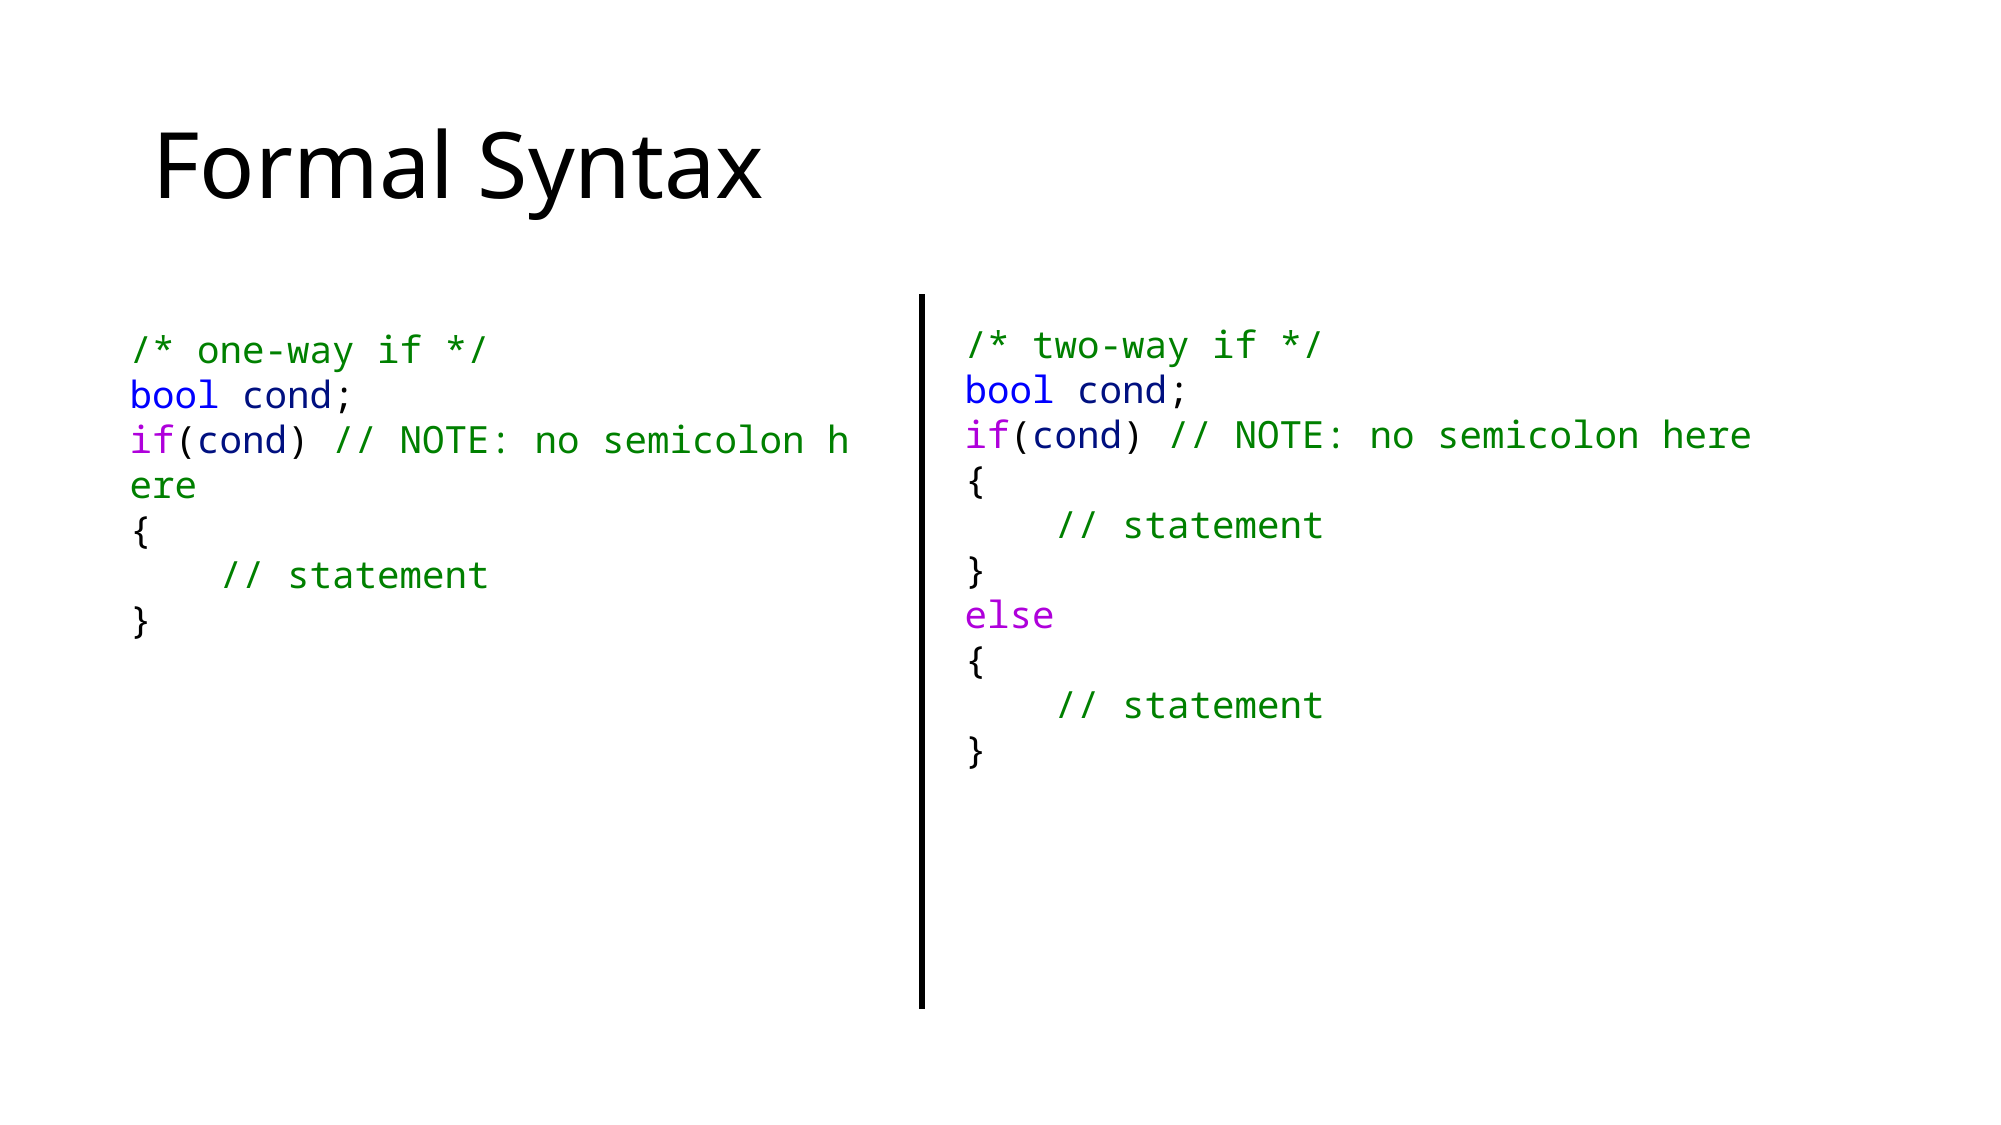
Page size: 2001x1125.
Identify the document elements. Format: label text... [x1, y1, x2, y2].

text_box /* two-way if */ bool cond; if(cond) // NOTE: no semicolon here { // statement } else { // statement } [949, 313, 1950, 779]
title Formal Syntax [137, 59, 1863, 278]
text_box /* one-way if */ bool cond; if(cond) // NOTE: no semicolon here { // statement } [114, 319, 883, 649]
